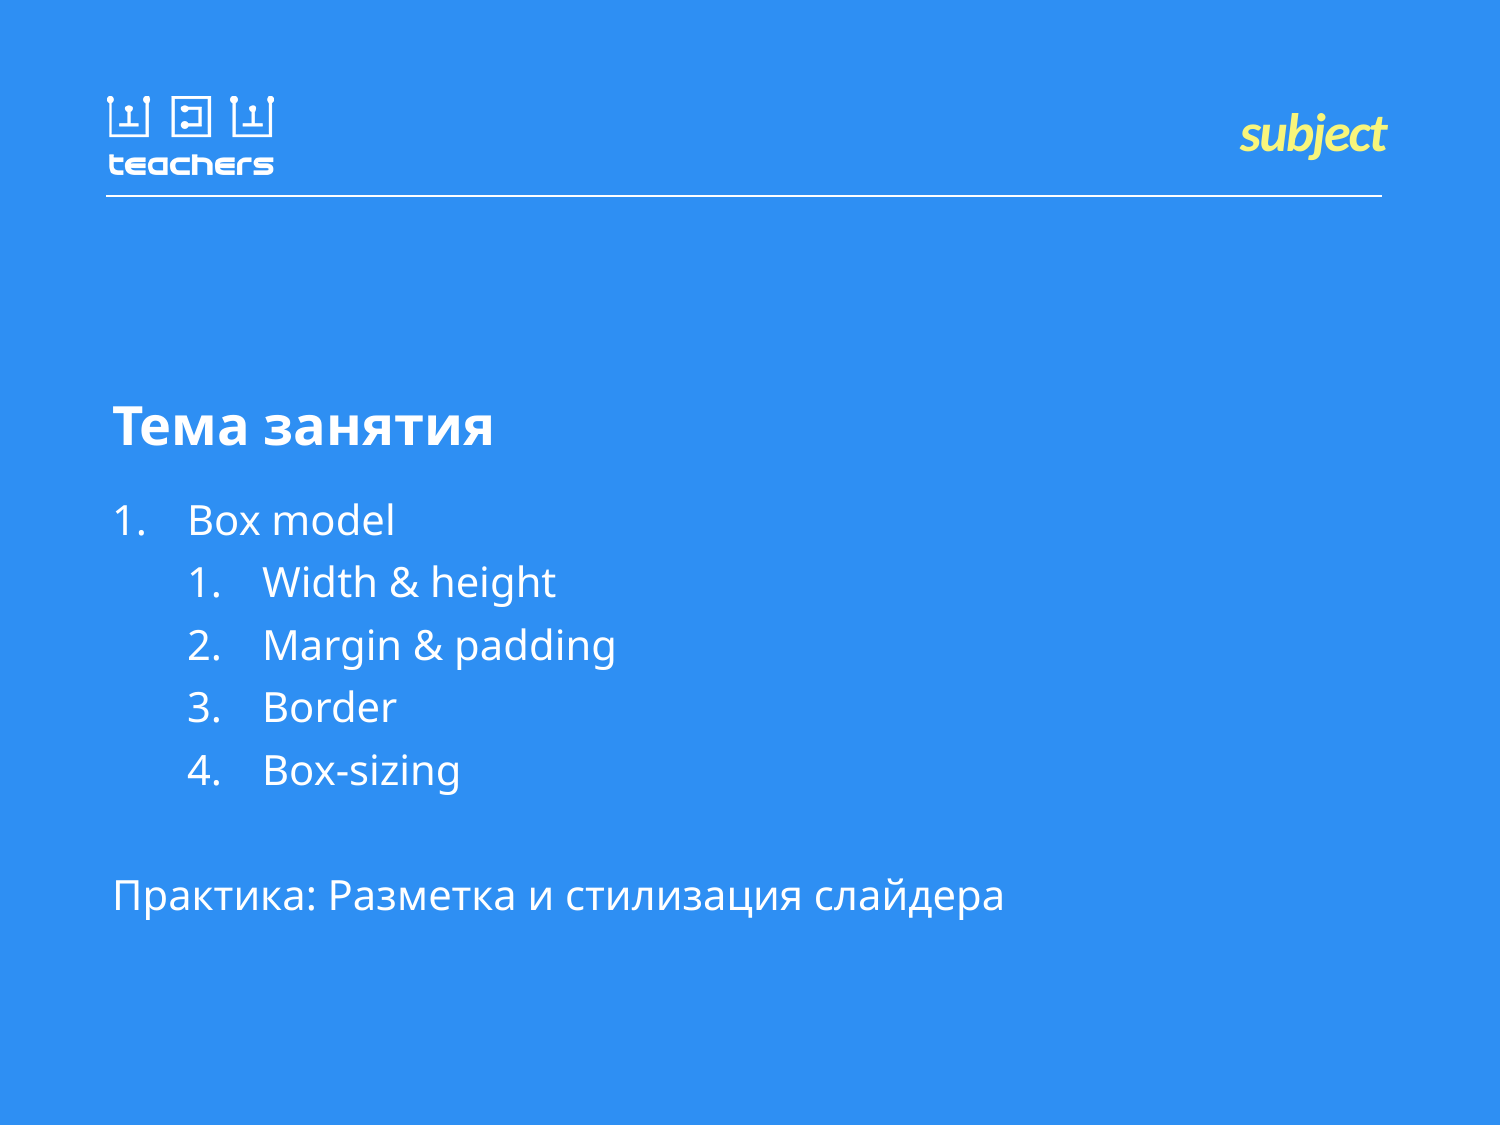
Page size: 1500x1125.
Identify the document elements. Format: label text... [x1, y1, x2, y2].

list subject [100, 81, 1388, 188]
picture [100, 86, 279, 182]
text_box Тема занятия Box model Width & height Margin & padding Border Box-sizing Практика: Разметка и стилизация слайдера [100, 379, 1400, 931]
